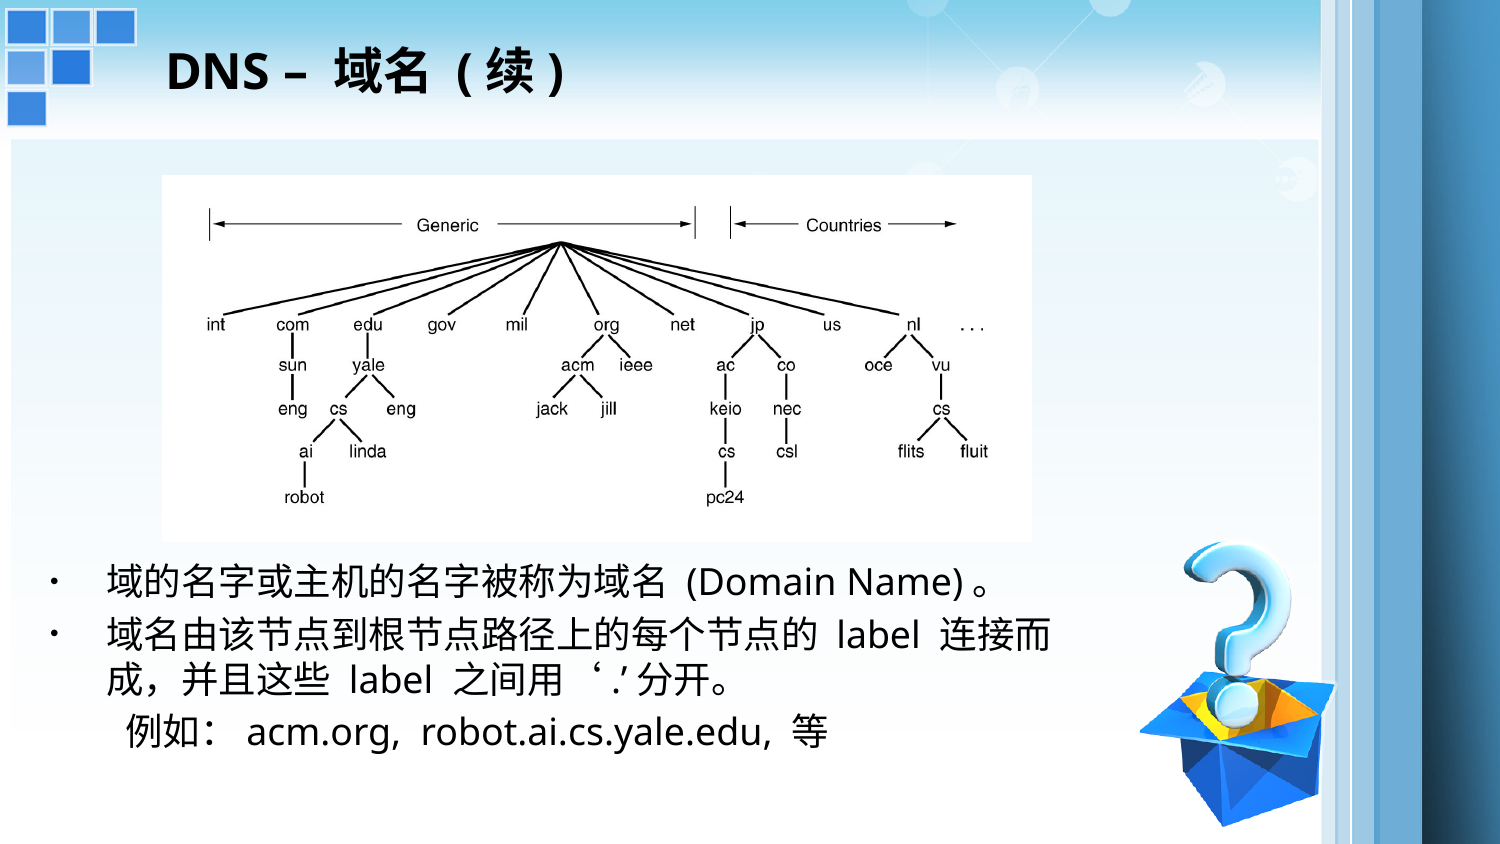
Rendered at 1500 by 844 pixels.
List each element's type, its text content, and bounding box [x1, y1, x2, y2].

picture [0, 0, 1500, 844]
text_box 域的名字或主机的名字被称为域名 (Domain Name)。 域名由该节点到根节点路径上的每个节点的 label 连接而成，并且这些 label 之间用‘.’分开。 例如：acm.org, robot.ai.cs.yale.edu, 等 [35, 550, 1105, 761]
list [161, 175, 1032, 543]
title DNS – 域名 (续) [150, 31, 950, 108]
